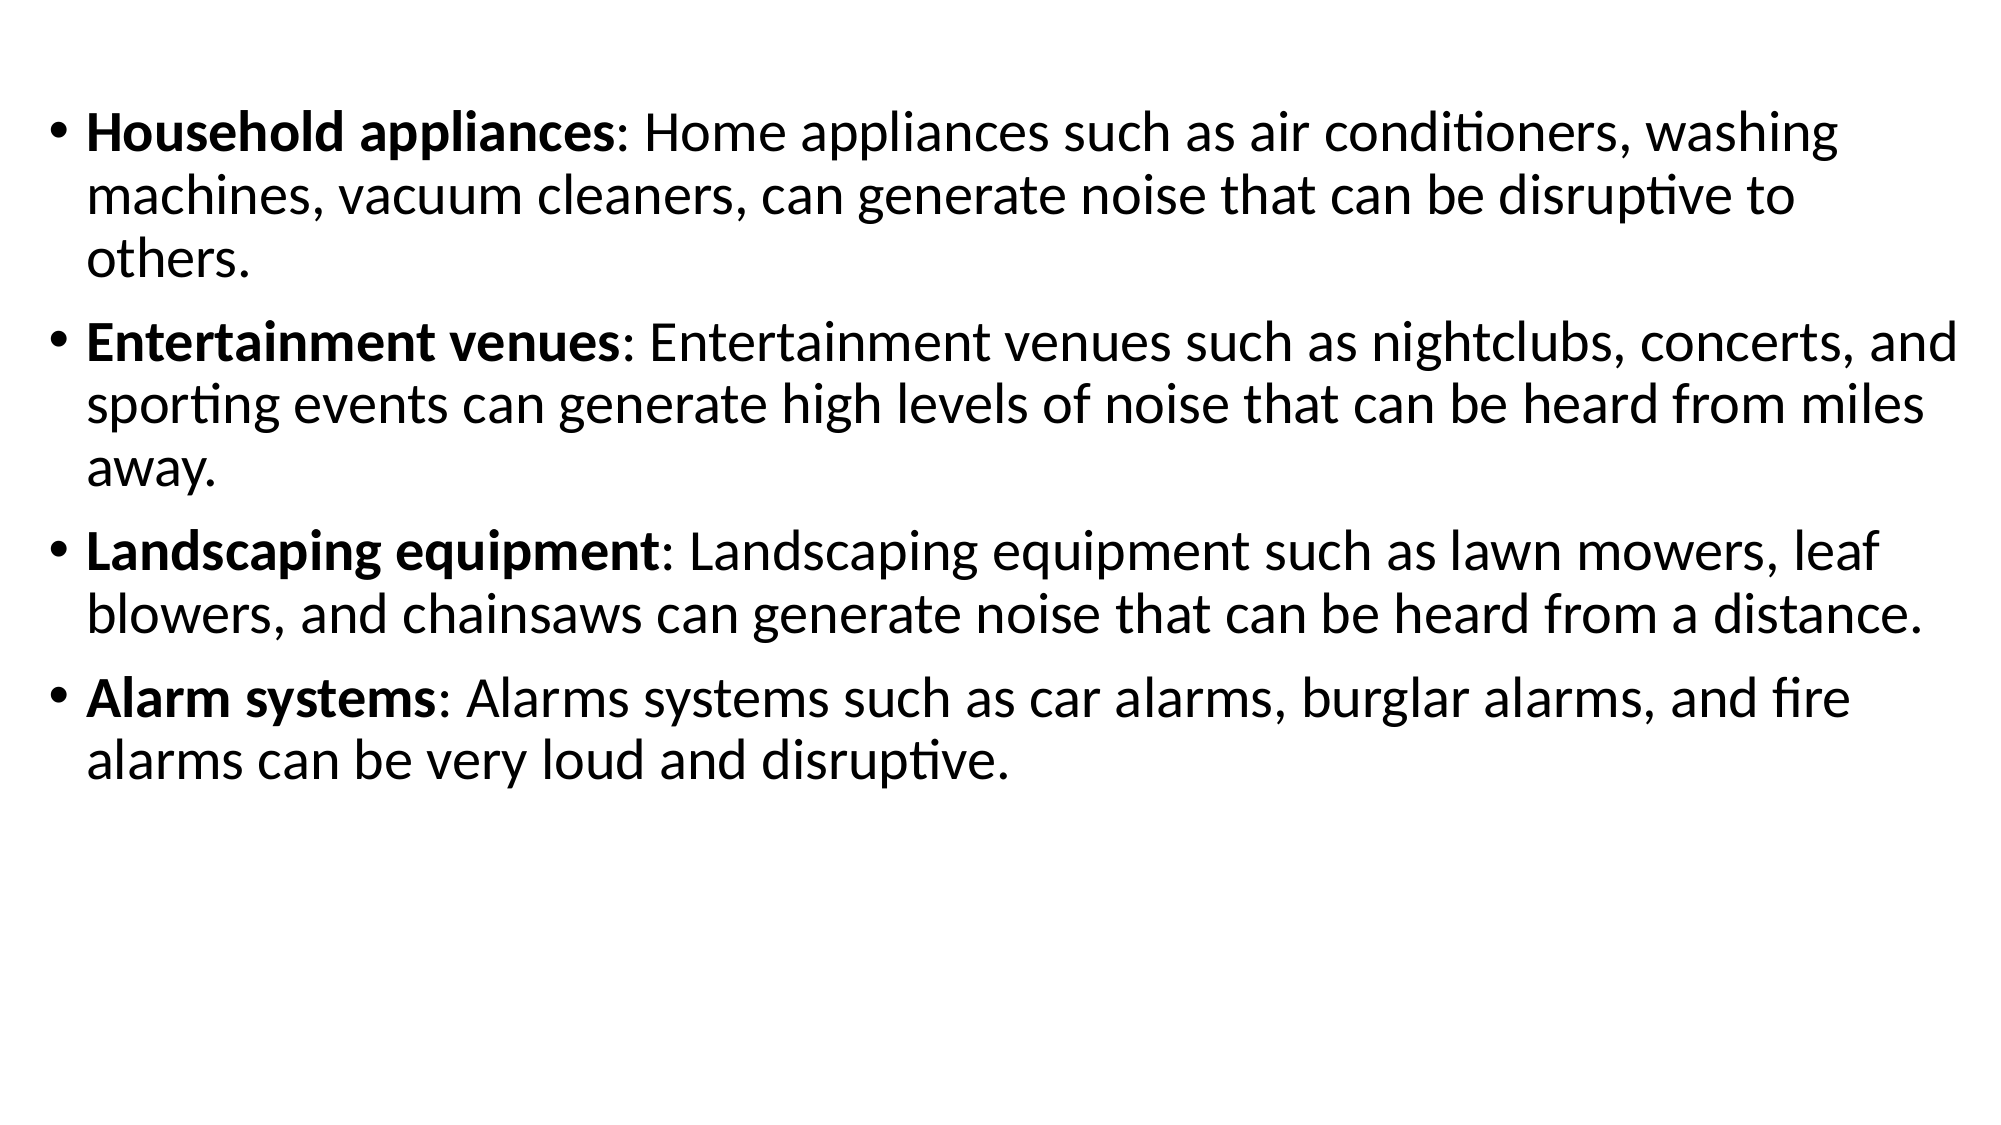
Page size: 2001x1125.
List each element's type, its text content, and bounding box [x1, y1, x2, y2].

list Household appliances: Home appliances such as air conditioners, washing machines, vacuum cleaners, can generate noise that can be disruptive to others. Entertainment venues: Entertainment venues such as nightclubs, concerts, and sporting events can generate high levels of noise that can be heard from miles away. Landscaping equipment: Landscaping equipment such as lawn mowers, leaf blowers, and chainsaws can generate noise that can be heard from a distance. Alarm systems: Alarms systems such as car alarms, burglar alarms, and fire alarms can be very loud and disruptive. [33, 94, 1977, 1102]
